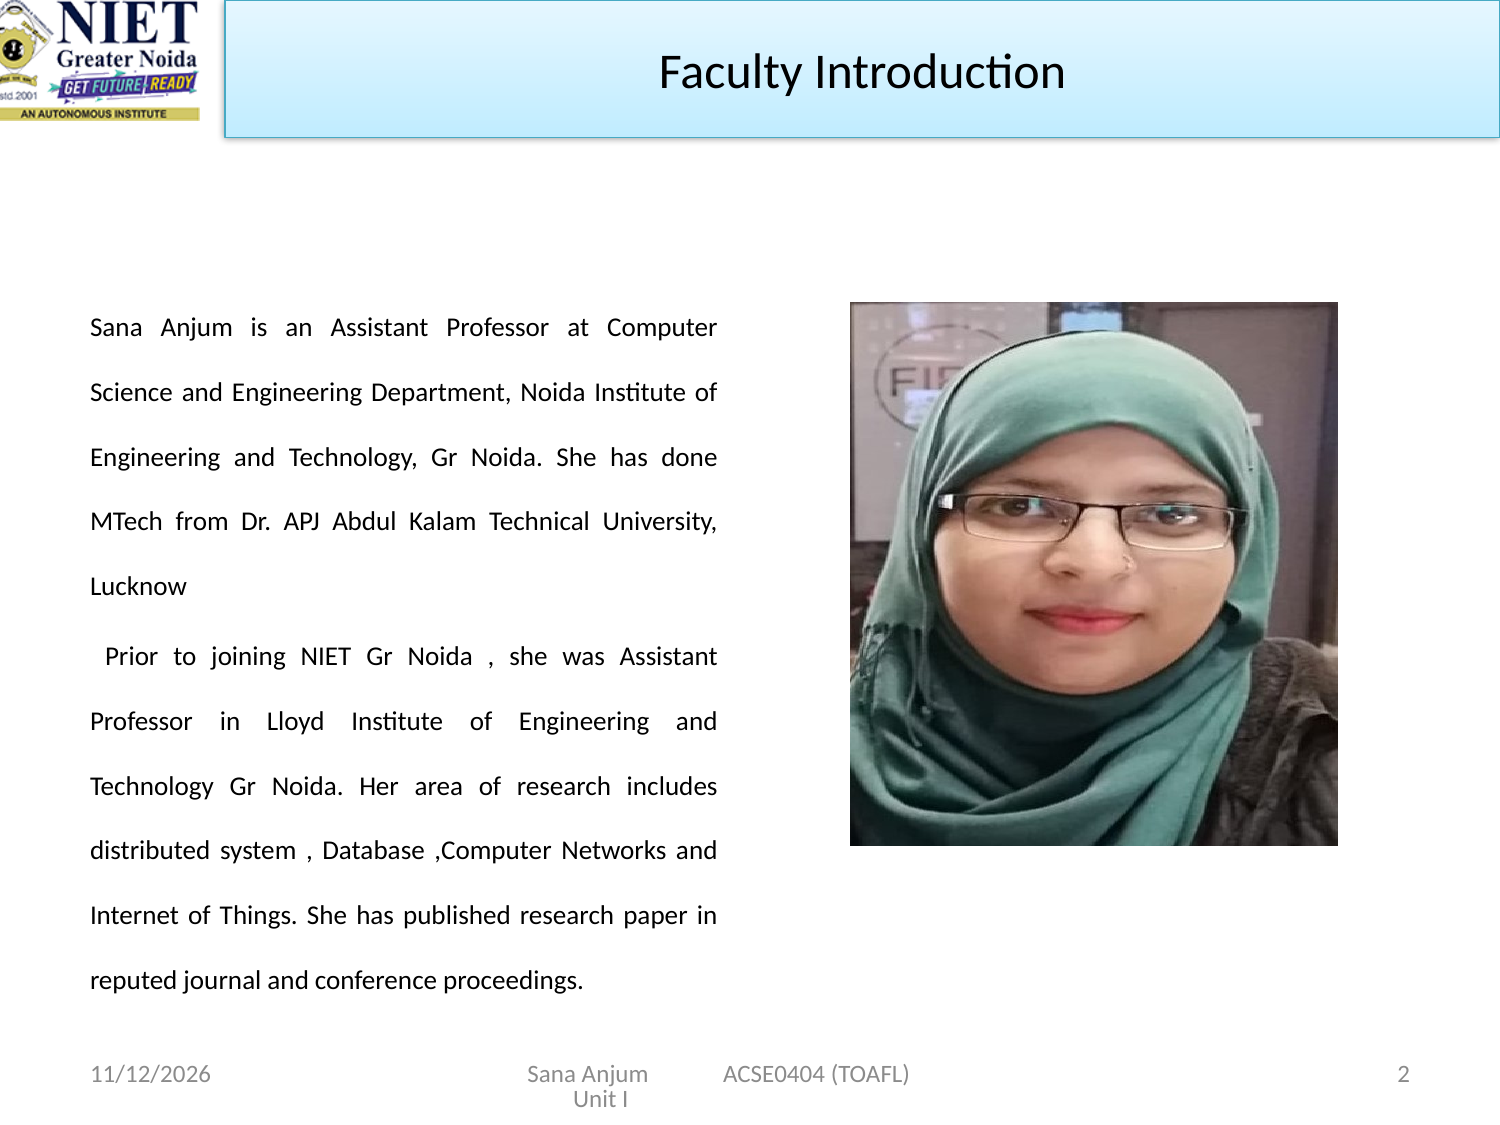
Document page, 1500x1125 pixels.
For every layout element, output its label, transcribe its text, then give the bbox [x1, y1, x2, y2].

footer Sana Anjum ACSE0404 (TOAFL) Unit I [512, 1042, 988, 1103]
text_box Faculty Introduction [224, 0, 1500, 138]
picture [0, 0, 200, 121]
slide_number 2 [1074, 1042, 1425, 1103]
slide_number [75, 1042, 425, 1103]
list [850, 302, 1338, 847]
list Sana Anjum is an Assistant Professor at Computer Science and Engineering Department, Noida Institute of Engineering and Technology, Gr Noida. She has done MTech from Dr. APJ Abdul Kalam Technical University, Lucknow Prior to joining NIET Gr Noida , she was Assistant Professor in Lloyd Institute of Engineering and Technology Gr Noida. Her area of research includes distributed system , Database ,Computer Networks and Internet of Things. She has published research paper in reputed journal and conference proceedings. [75, 269, 733, 1005]
